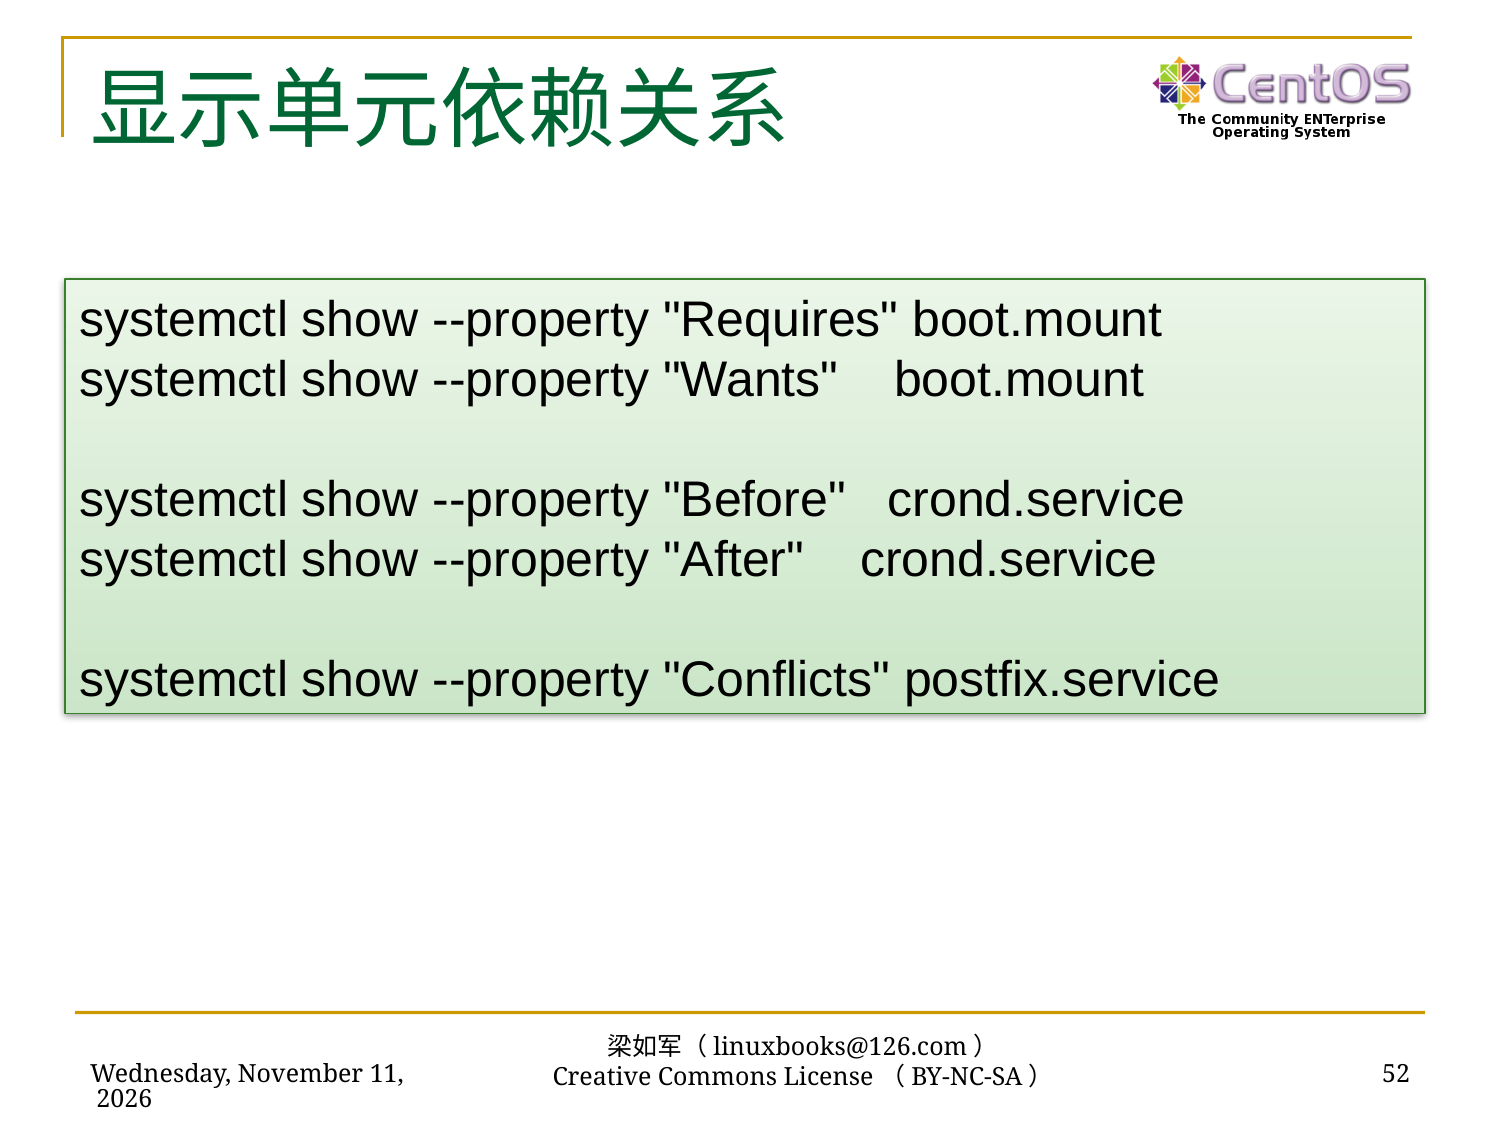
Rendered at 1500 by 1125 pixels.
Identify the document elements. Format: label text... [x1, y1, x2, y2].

text_box systemctl show --property "Requires" boot.mount systemctl show --property "Wants" boot.mount systemctl show --property "Before" crond.service systemctl show --property "After" crond.service systemctl show --property "Conflicts" postfix.service [64, 278, 1426, 714]
footer 梁如军（linuxbooks@126.com） Creative Commons License（BY-NC-SA） [359, 1022, 1247, 1099]
slide_number 52 [1074, 1023, 1426, 1100]
title 显示单元依赖关系 [74, 45, 1426, 233]
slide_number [74, 1023, 426, 1100]
